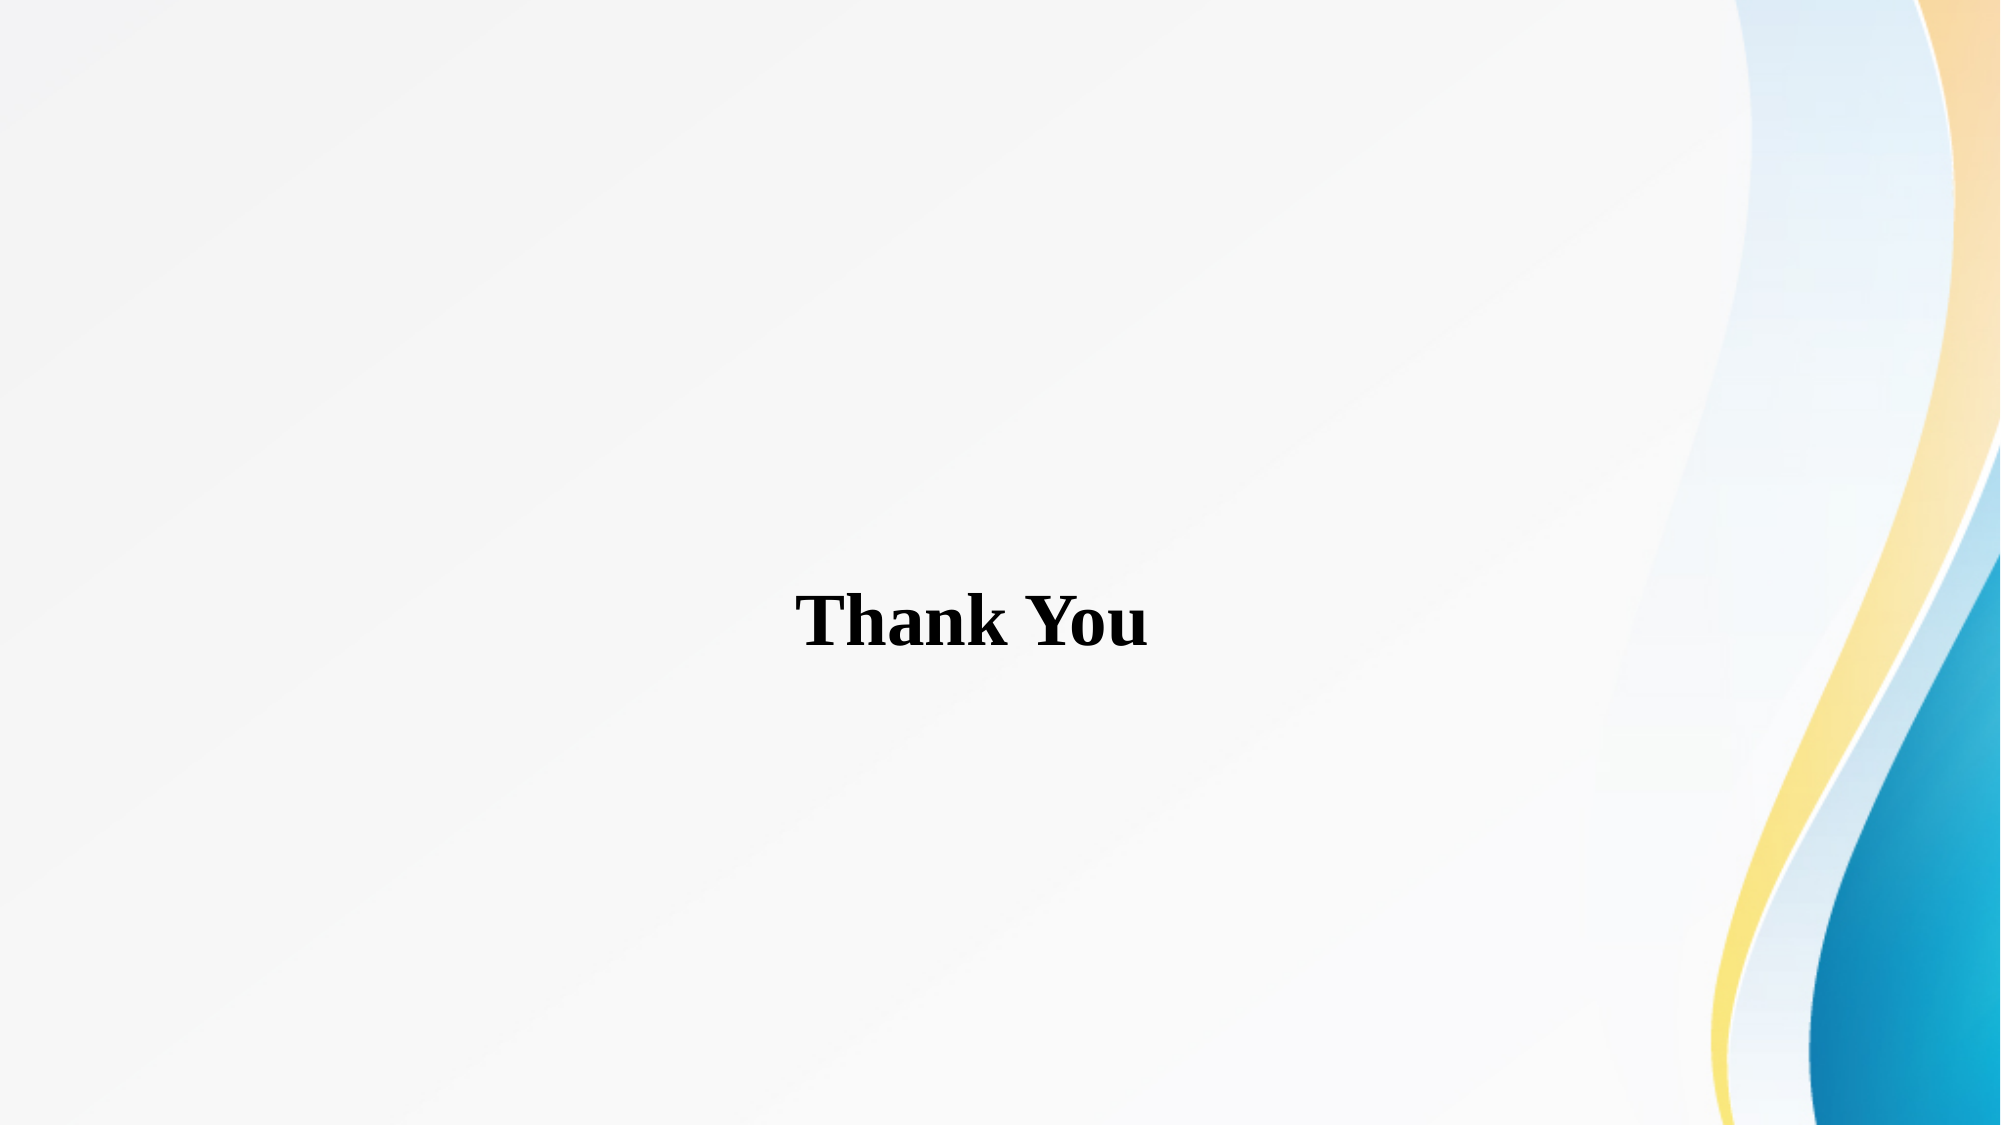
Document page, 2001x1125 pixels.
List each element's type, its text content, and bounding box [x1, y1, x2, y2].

picture [0, 0, 2001, 1125]
title Thank You [137, 506, 1863, 725]
